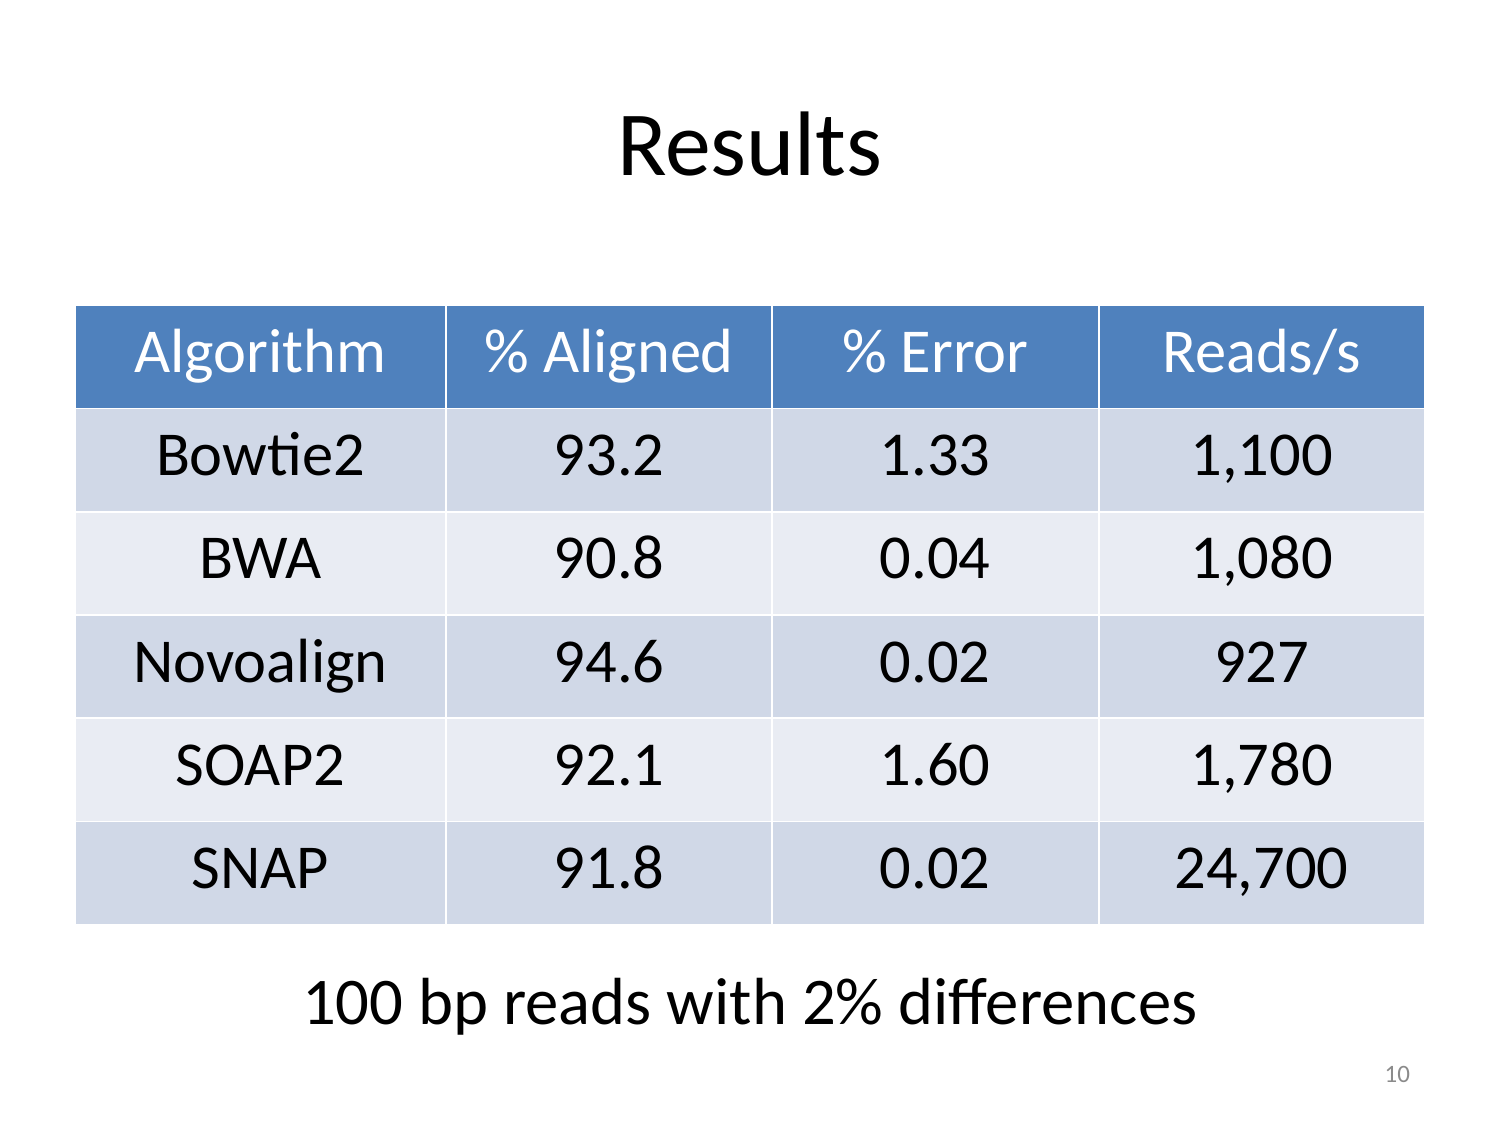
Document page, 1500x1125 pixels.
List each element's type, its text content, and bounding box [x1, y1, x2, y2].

table_cell 92.1 [447, 719, 771, 821]
slide_number 9 [1074, 1042, 1425, 1103]
table_cell SOAP2 [76, 719, 445, 821]
table_cell BWA [76, 513, 445, 614]
table_cell 91.8 [447, 822, 771, 924]
table_header Algorithm [76, 306, 445, 408]
table_cell 1,100 [1100, 409, 1424, 511]
table_cell 0.02 [773, 616, 1098, 717]
title Results [75, 45, 1425, 233]
table_cell 90.8 [447, 513, 771, 614]
table_cell 0.02 [773, 822, 1098, 924]
table_cell 94.6 [447, 616, 771, 717]
table_cell 1,780 [1100, 719, 1424, 821]
table_cell Bowtie2 [76, 409, 445, 511]
table_cell 24,700 [1100, 822, 1424, 924]
table_cell SNAP [76, 822, 445, 924]
table_header % Error [773, 306, 1098, 408]
table_cell 1,080 [1100, 513, 1424, 614]
table_cell 93.2 [447, 409, 771, 511]
text_box 100 bp reads with 2% differences [74, 950, 1425, 1045]
table_header % Aligned [447, 306, 771, 408]
table_cell 927 [1100, 616, 1424, 717]
table_cell Novoalign [76, 616, 445, 717]
table_cell 0.04 [773, 513, 1098, 614]
table_header Reads/s [1100, 306, 1424, 408]
table_cell 1.60 [773, 719, 1098, 821]
table_cell 1.33 [773, 409, 1098, 511]
